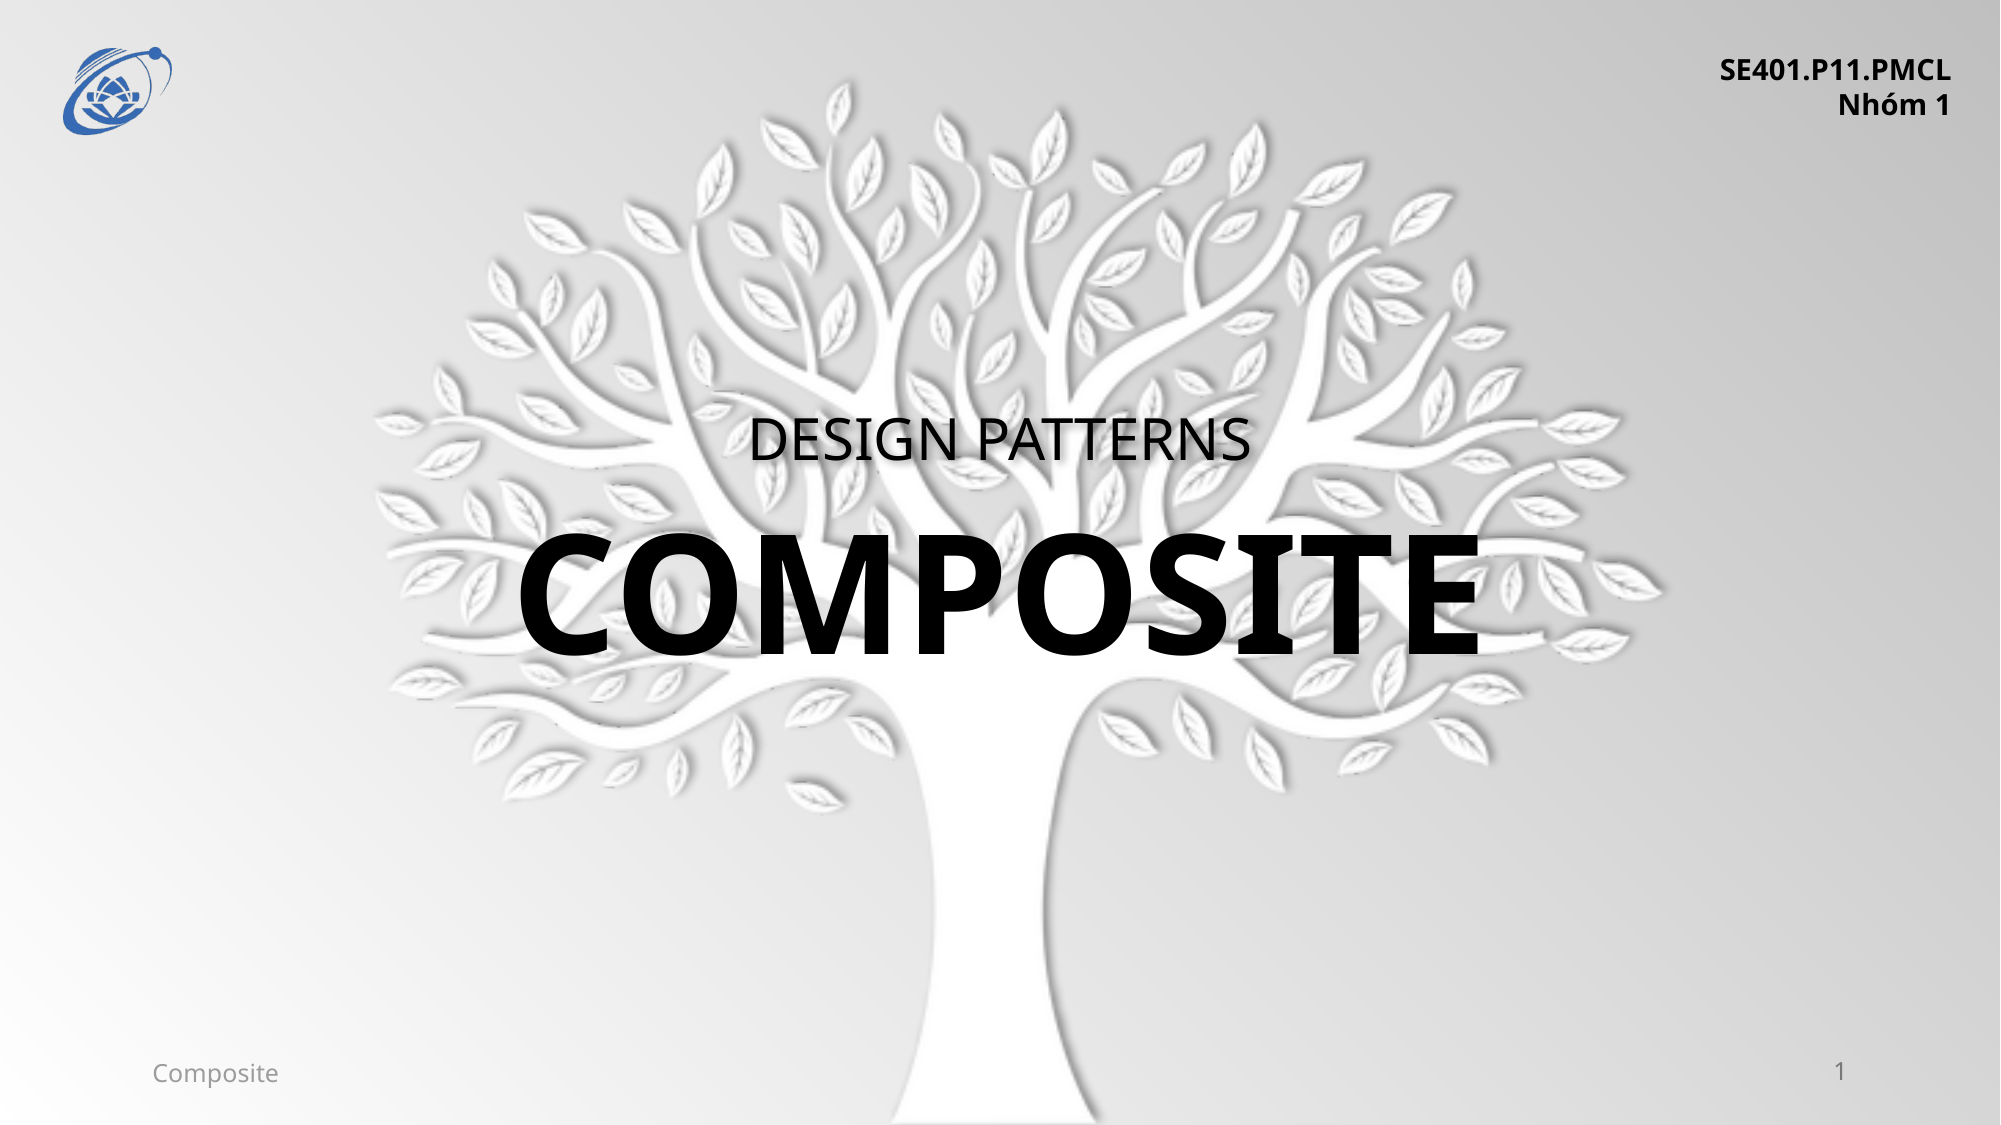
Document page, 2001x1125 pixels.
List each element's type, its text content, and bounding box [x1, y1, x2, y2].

picture [315, 0, 1724, 1125]
text_box SE401.P11.PMCL Nhóm 1 [1724, 43, 1967, 129]
slide_number 1 [1724, 1042, 1863, 1103]
slide_number Composite [137, 1042, 315, 1103]
picture [62, 46, 173, 138]
